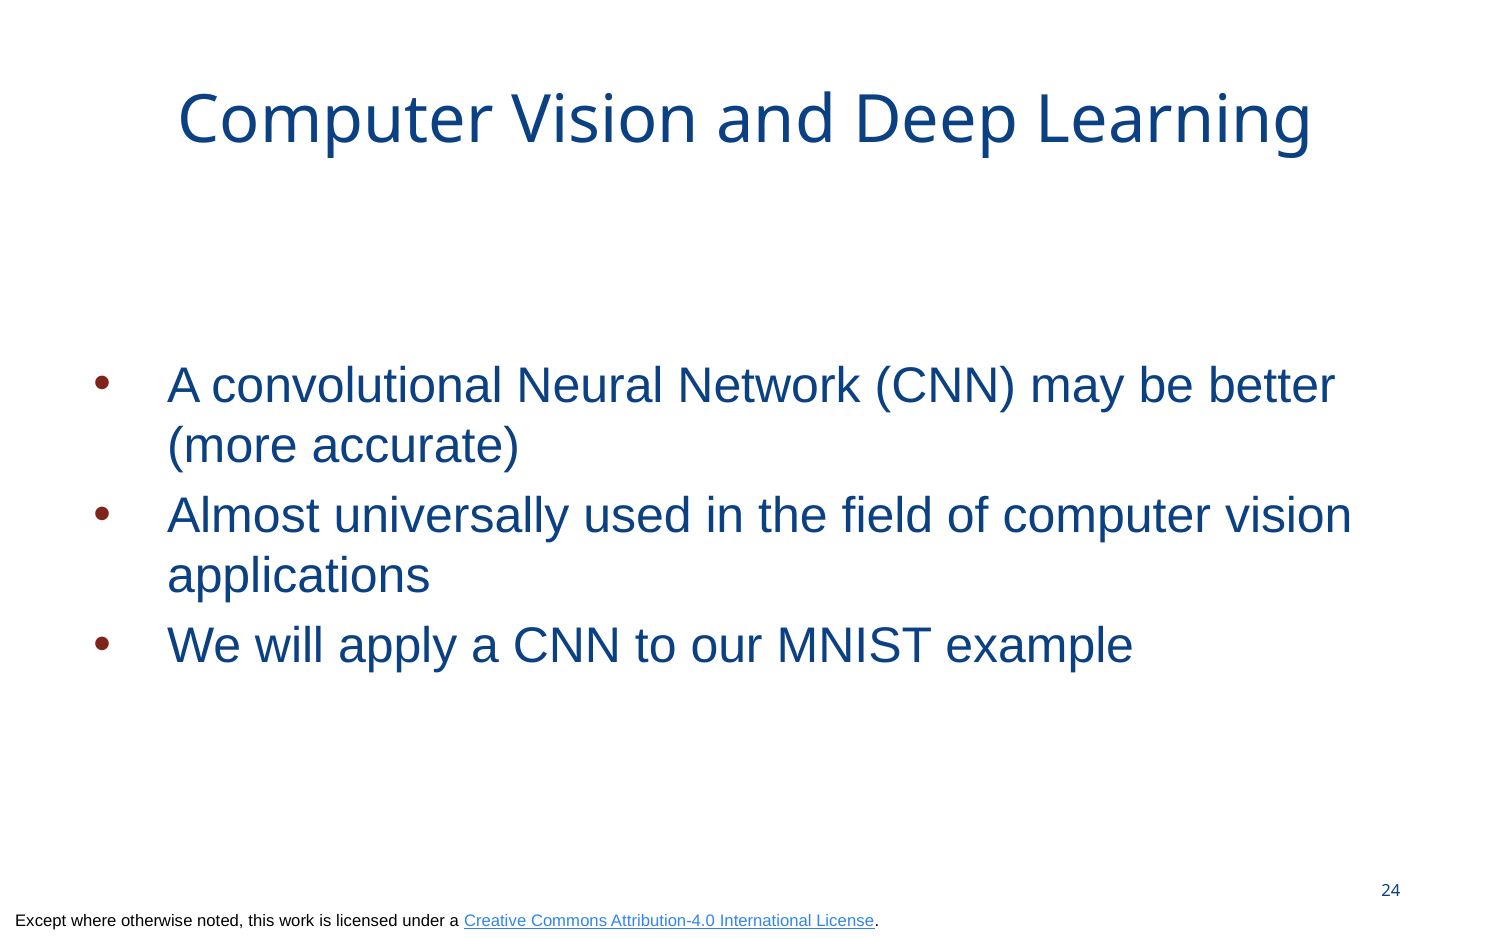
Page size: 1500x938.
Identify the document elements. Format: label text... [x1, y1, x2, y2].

title Computer Vision and Deep Learning [77, 26, 1416, 205]
list A convolutional Neural Network (CNN) may be better (more accurate) Almost universally used in the field of computer vision applications We will apply a CNN to our MNIST example [77, 239, 1416, 857]
slide_number 24 [1347, 866, 1416, 917]
